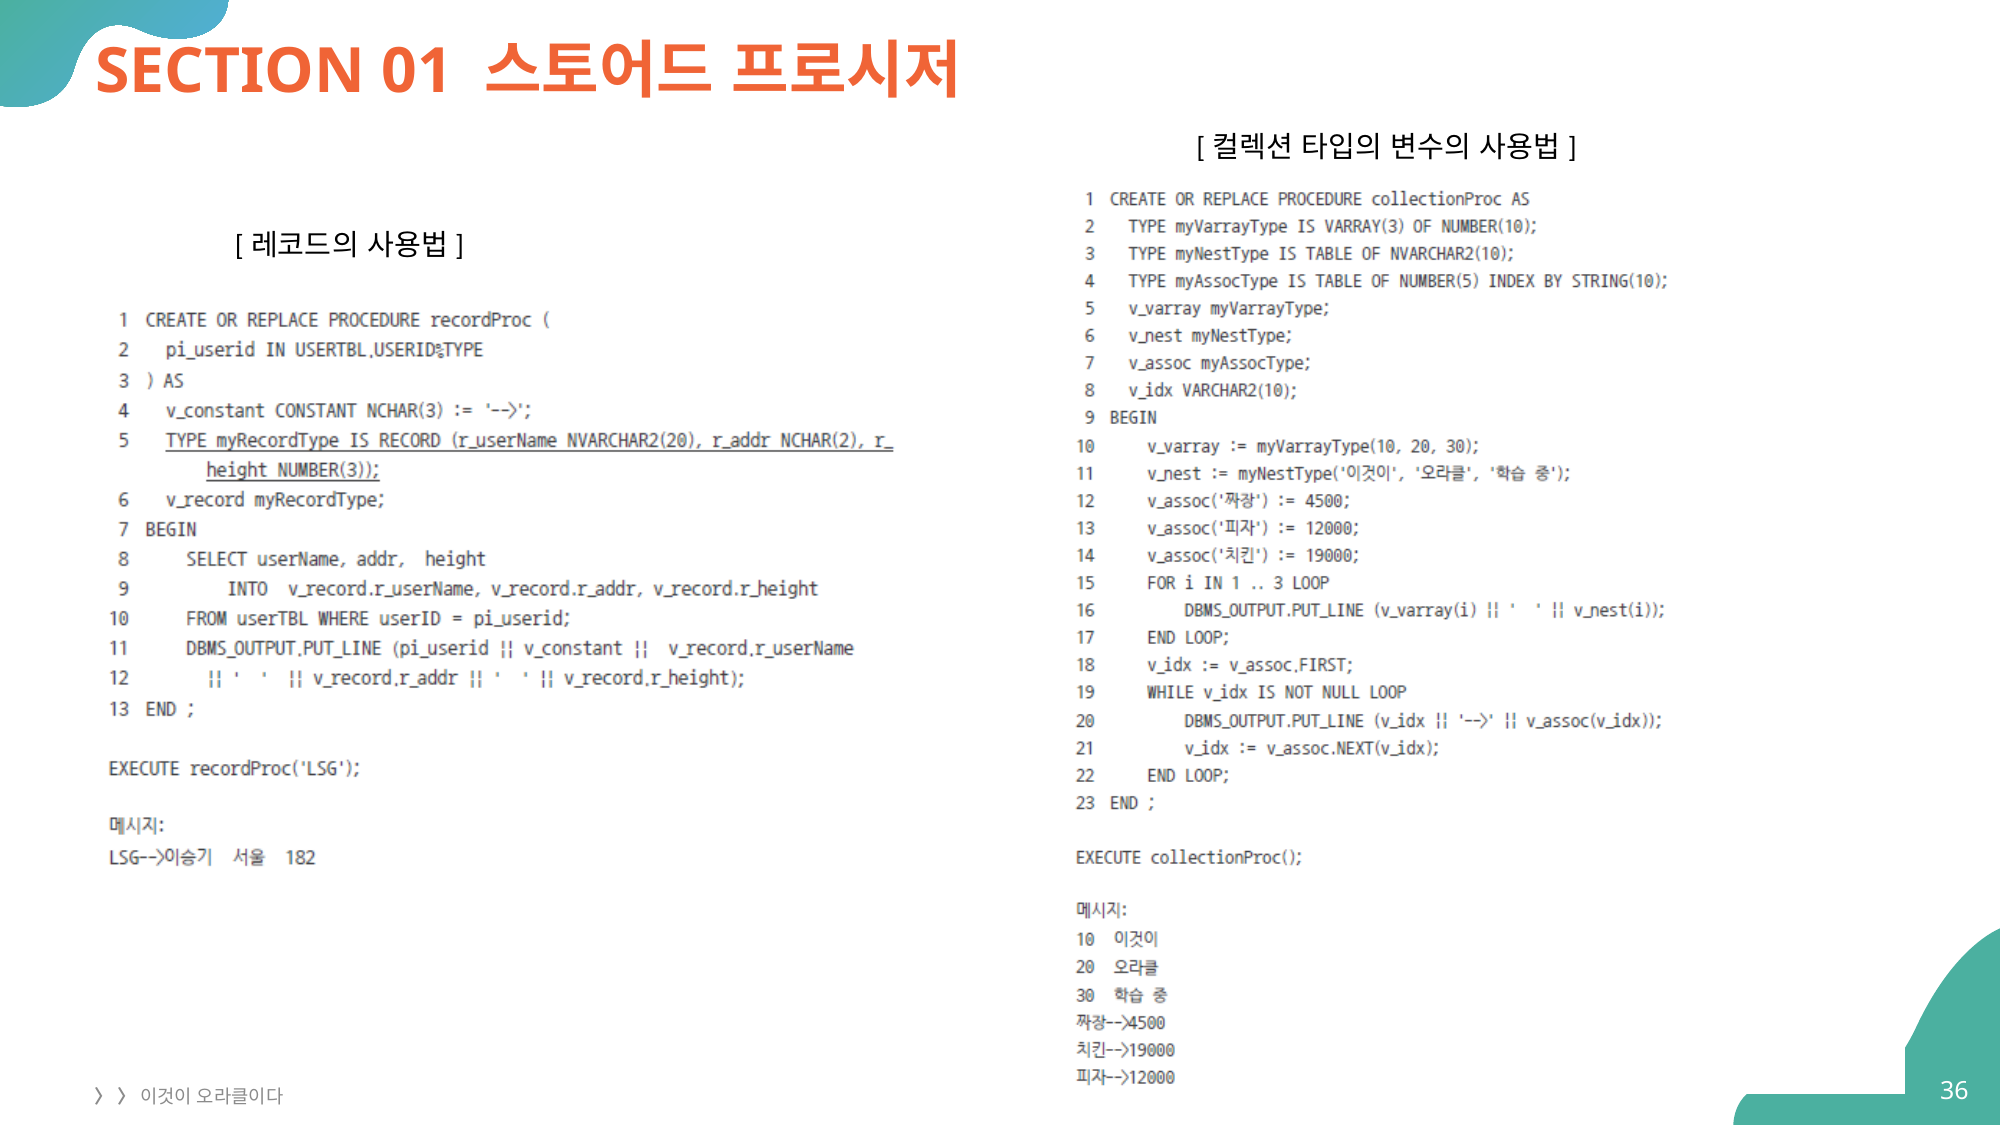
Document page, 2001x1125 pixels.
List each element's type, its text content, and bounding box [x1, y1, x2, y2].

picture [75, 301, 917, 874]
slide_number 36 [1917, 1061, 1984, 1122]
title SECTION 01 스토어드 프로시저 [79, 17, 1931, 128]
text_box [컬렉션 타입의 변수의 사용법] [1181, 121, 1592, 171]
picture [1033, 181, 1905, 1094]
text_box [레코드의 사용법] [220, 218, 480, 269]
footer 〉 〉 이것이 오라클이다 [79, 1078, 755, 1114]
